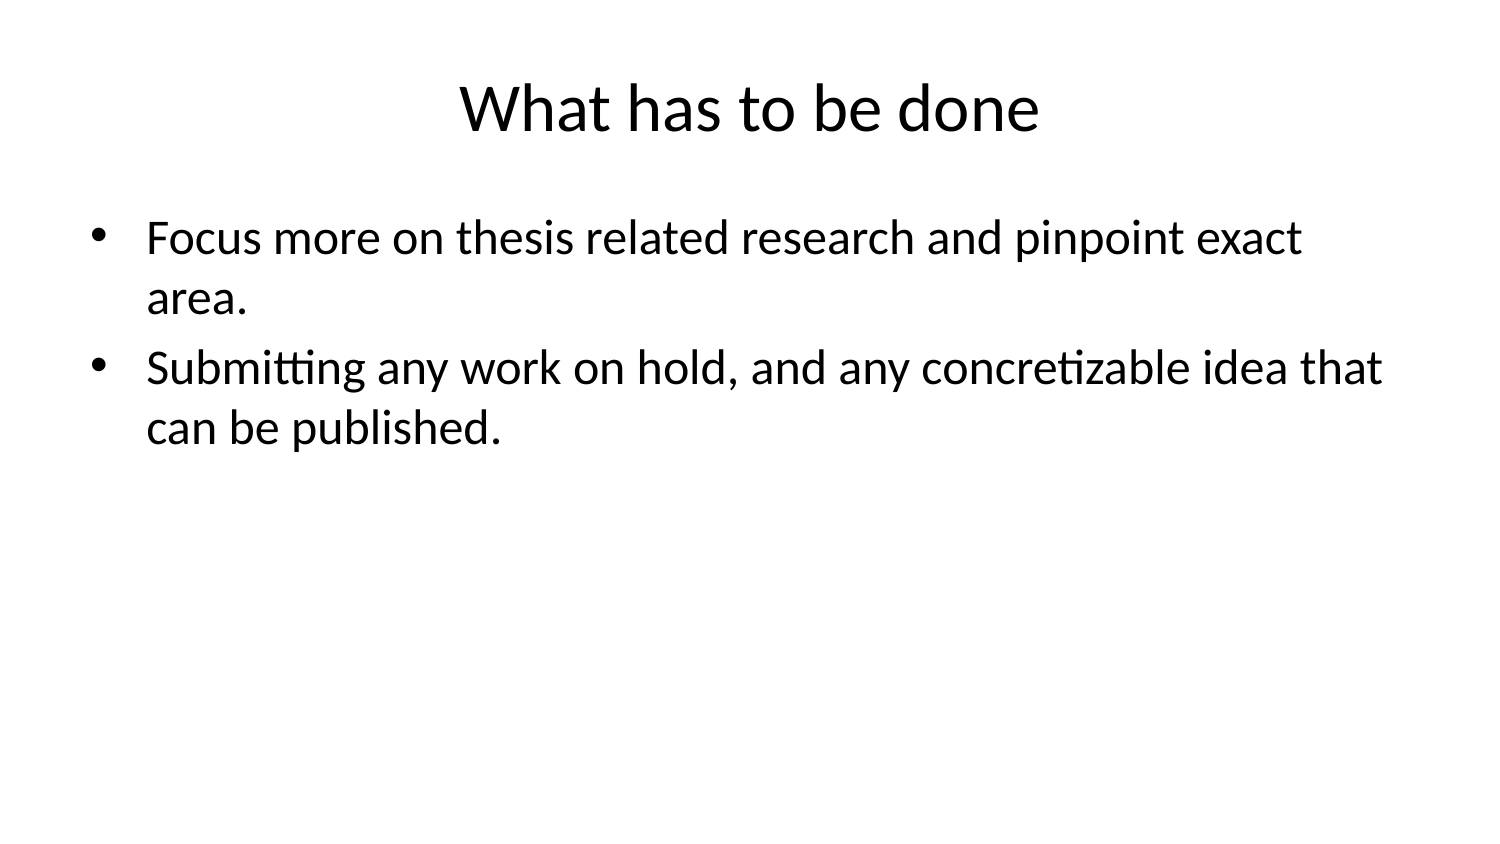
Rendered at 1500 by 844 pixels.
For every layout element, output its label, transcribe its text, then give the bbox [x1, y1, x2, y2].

title What has to be done [75, 33, 1425, 175]
list Focus more on thesis related research and pinpoint exact area. Submitting any work on hold, and any concretizable idea that can be published. [75, 196, 1425, 754]
